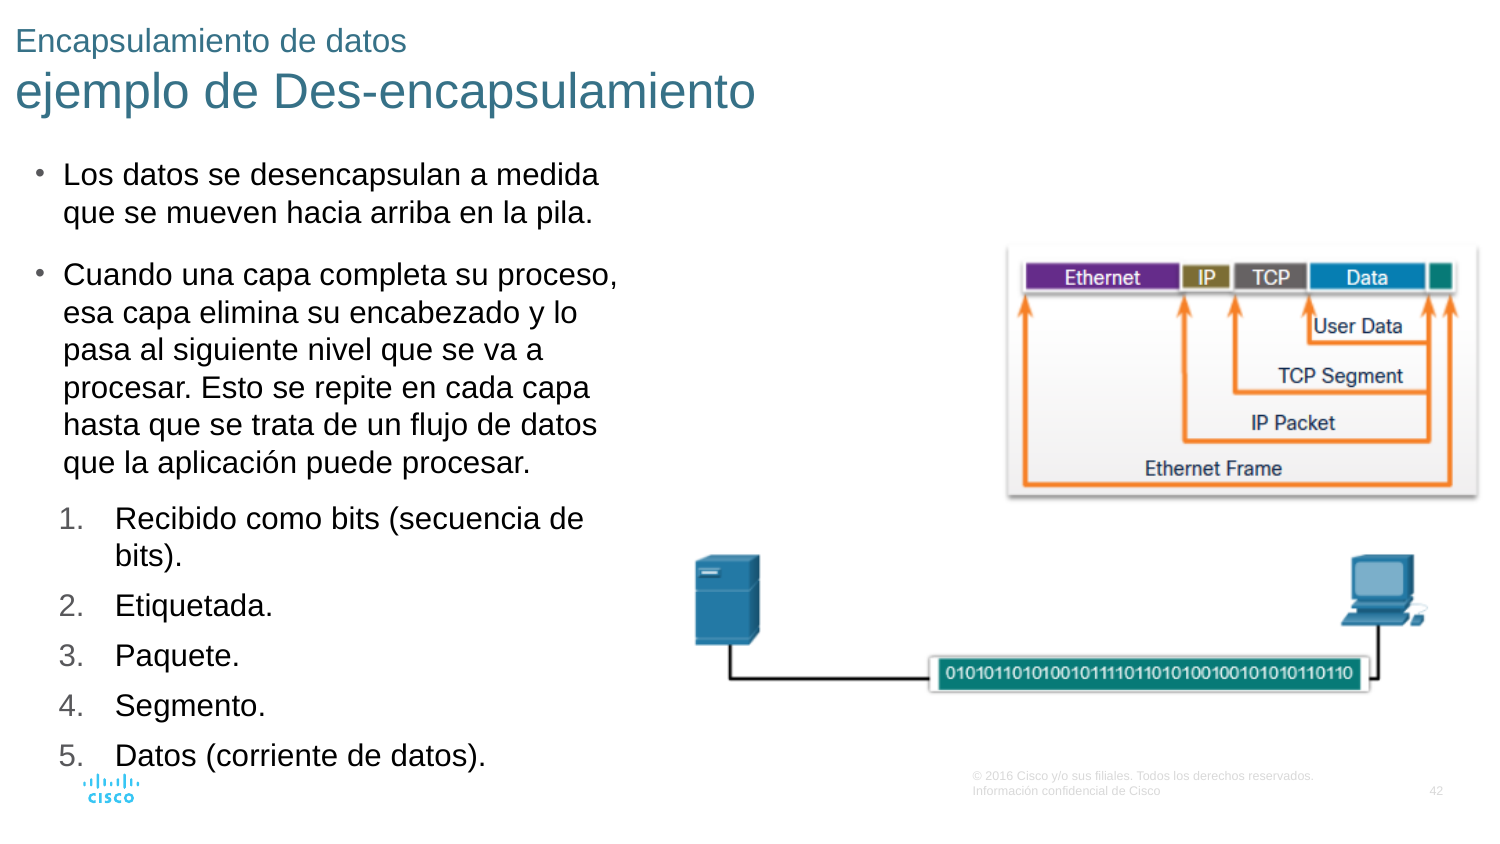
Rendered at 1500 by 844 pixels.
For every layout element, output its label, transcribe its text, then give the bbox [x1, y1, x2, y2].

list Los datos se desencapsulan a medida que se mueven hacia arriba en la pila. Cuando una capa completa su proceso, esa capa elimina su encabezado y lo pasa al siguiente nivel que se va a procesar. Esto se repite en cada capa hasta que se trata de un flujo de datos que la aplicación puede procesar. Recibido como bits (secuencia de bits). Etiquetada. Paquete. Segmento. Datos (corriente de datos). [20, 147, 679, 772]
picture [678, 237, 1500, 704]
title Encapsulamiento de datos ejemplo de Des-encapsulamiento [0, 6, 1500, 131]
